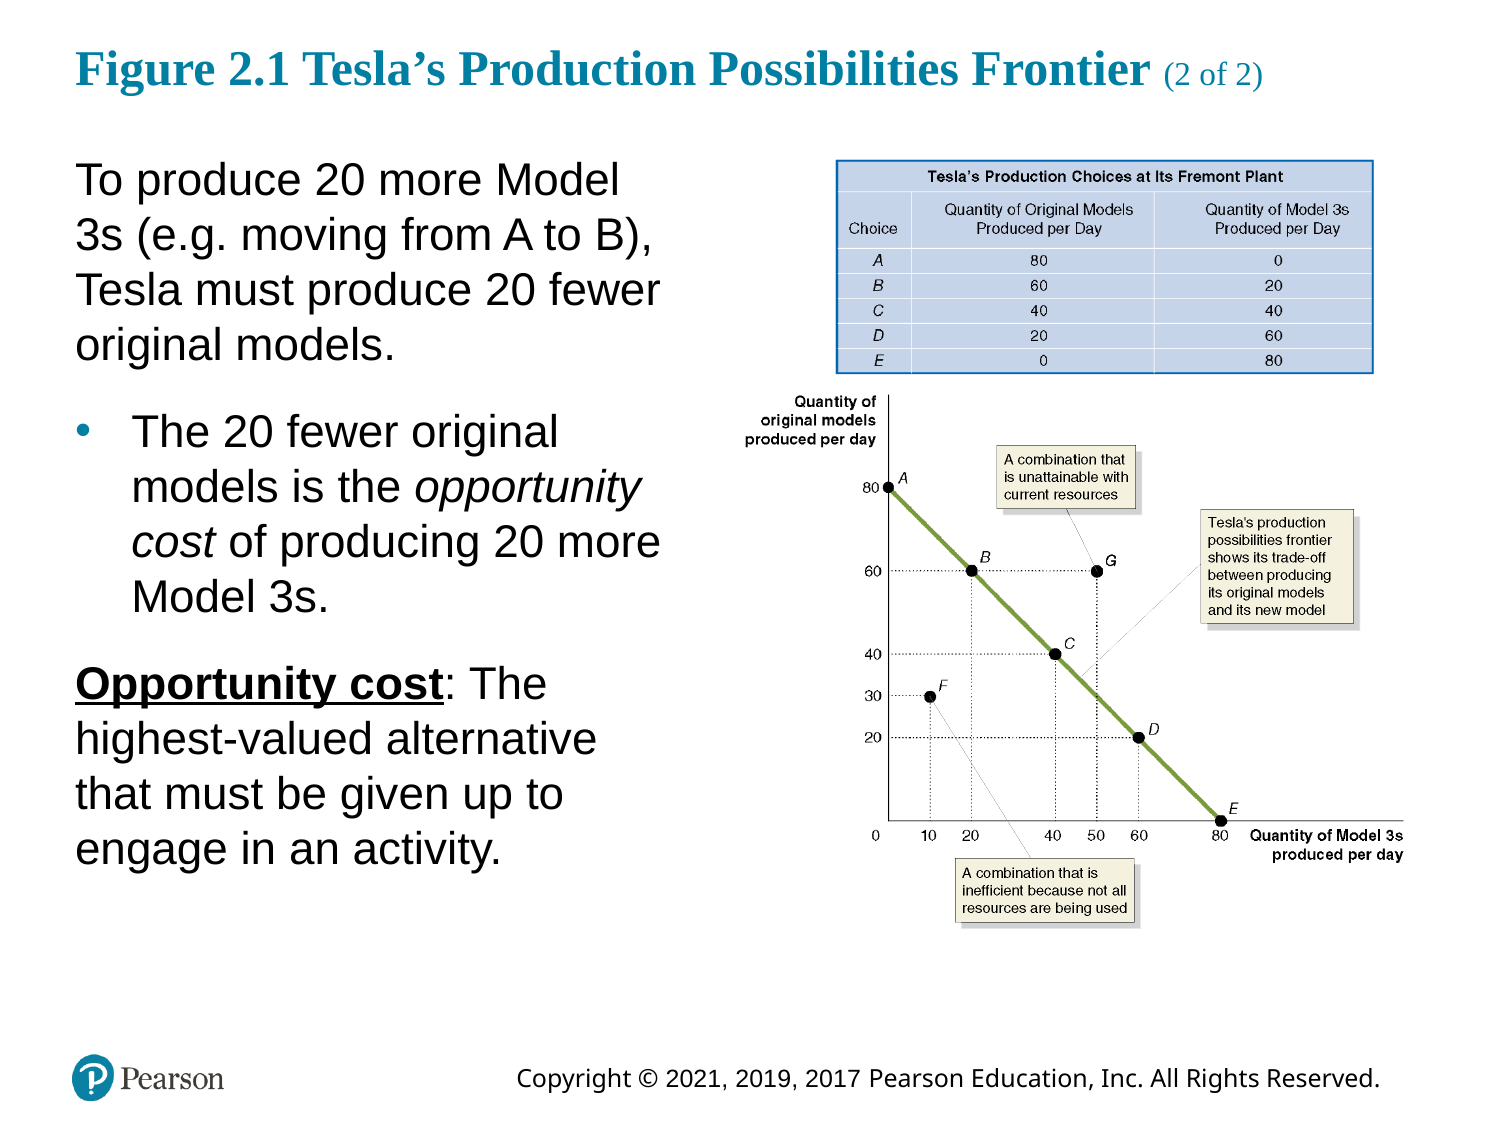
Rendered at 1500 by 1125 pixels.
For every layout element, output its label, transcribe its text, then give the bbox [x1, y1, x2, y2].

picture [72, 1087, 83, 1101]
picture [81, 1064, 107, 1089]
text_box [737, 153, 1412, 937]
picture [99, 1054, 224, 1101]
list To produce 20 more Model 3s (e.g. moving from A to B), Tesla must produce 20 fewer original models. The 20 fewer original models is the opportunity cost of producing 20 more Model 3s. Opportunity cost: The highest-valued alternative that must be given up to engage in an activity. [75, 149, 675, 940]
picture [72, 1054, 89, 1072]
title Figure 2.1 Tesla’s Production Possibilities Frontier (2 of 2) [75, 35, 1425, 125]
